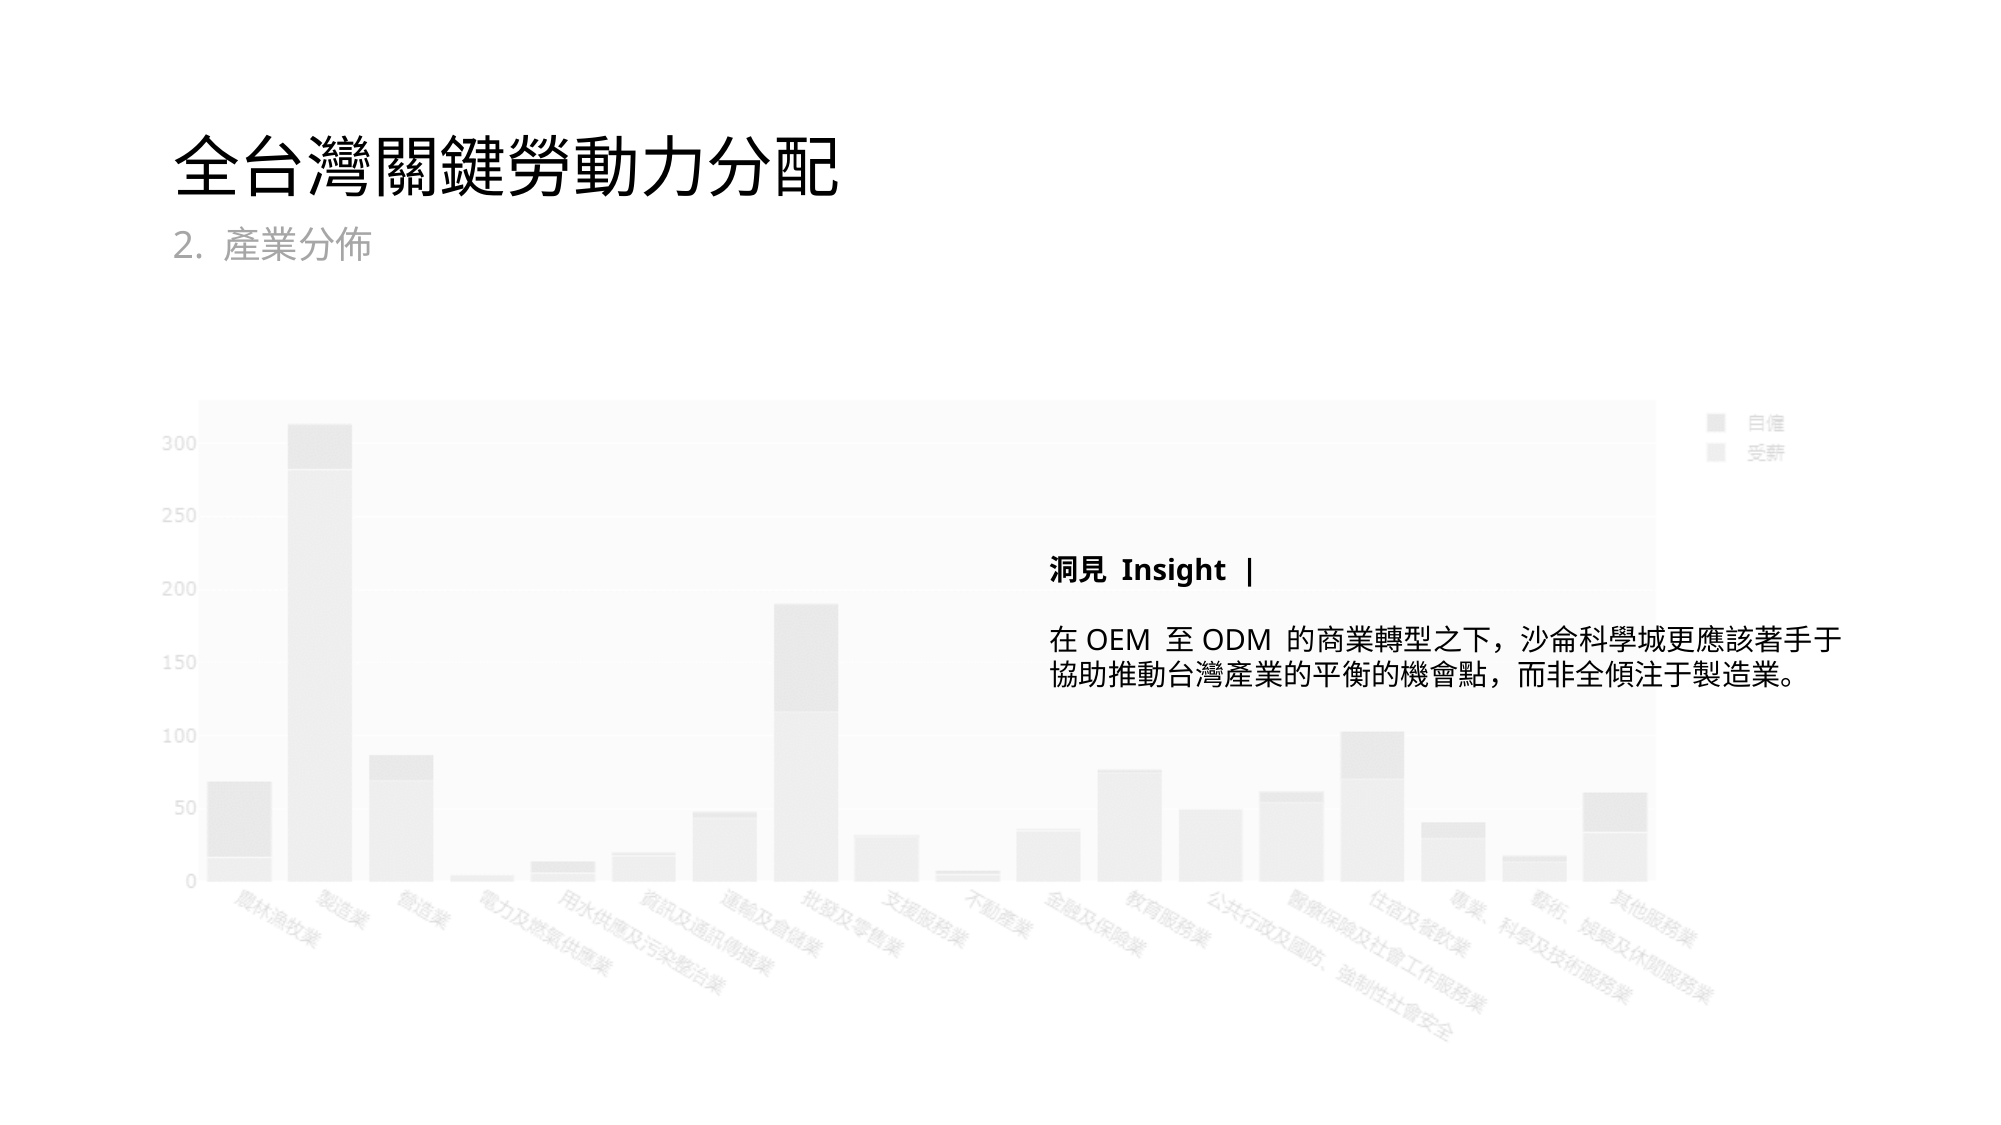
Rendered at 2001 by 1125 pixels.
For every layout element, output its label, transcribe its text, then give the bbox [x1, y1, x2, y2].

title 全台灣關鍵勞動力分配 [158, 118, 2000, 245]
text_box 洞見 Insight | 在OEM 至ODM 的商業轉型之下，沙侖科學城更應該著手于 協助推動台灣產業的平衡的機會點，而非全傾注于製造業。 [1814, 543, 1894, 699]
text_box 2. 產業分佈 [158, 213, 1170, 244]
picture [74, 244, 1814, 1065]
